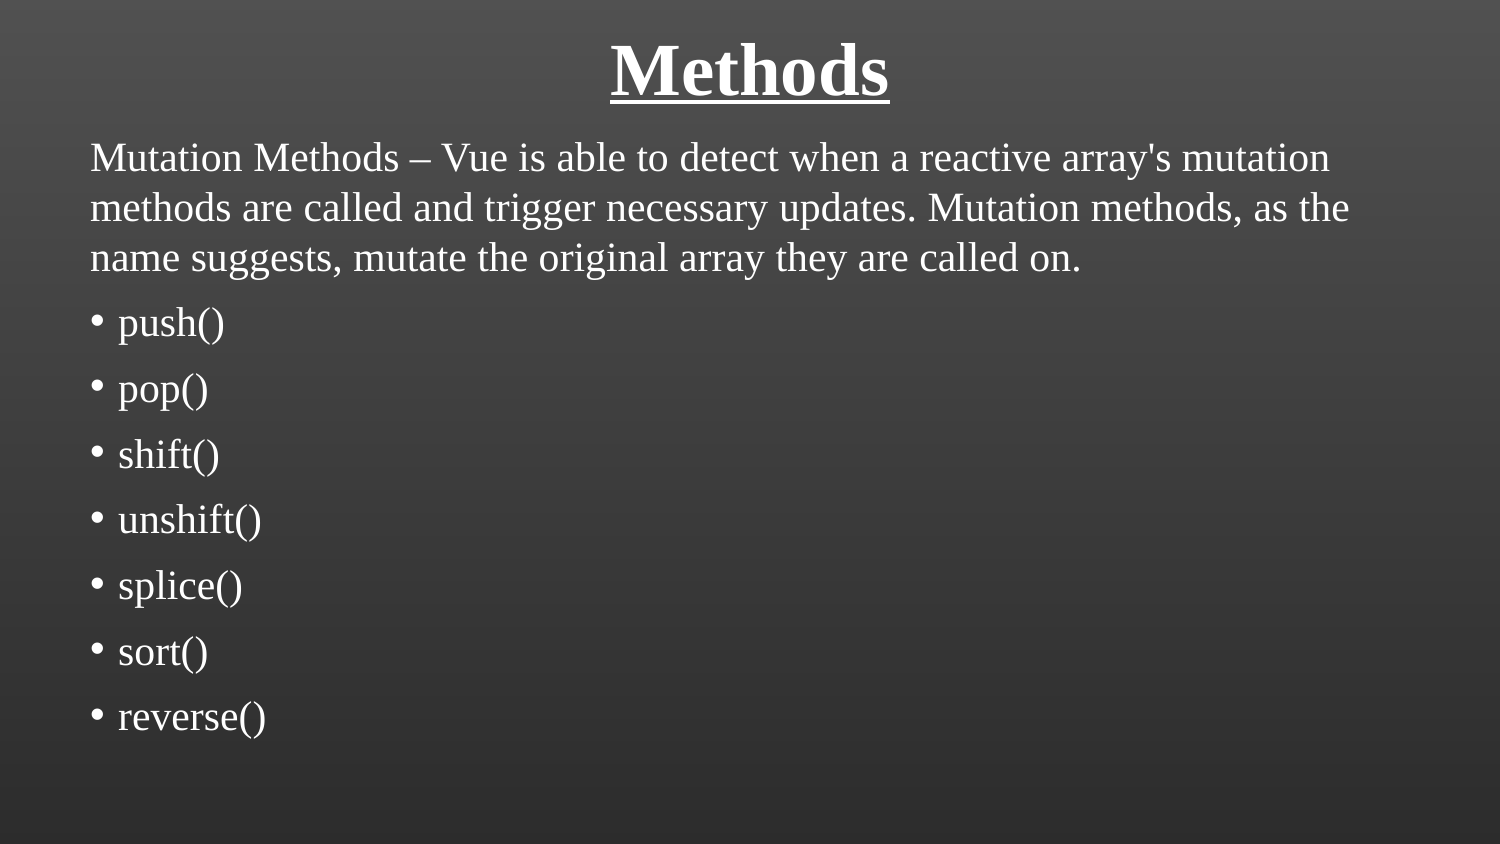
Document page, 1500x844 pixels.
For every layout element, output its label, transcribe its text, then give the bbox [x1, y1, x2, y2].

list Mutation Methods – Vue is able to detect when a reactive array's mutation methods are called and trigger necessary updates. Mutation methods, as the name suggests, mutate the original array they are called on. push() pop() shift() unshift() splice() sort() reverse() [75, 122, 1425, 822]
text_box Methods [74, 9, 1425, 122]
